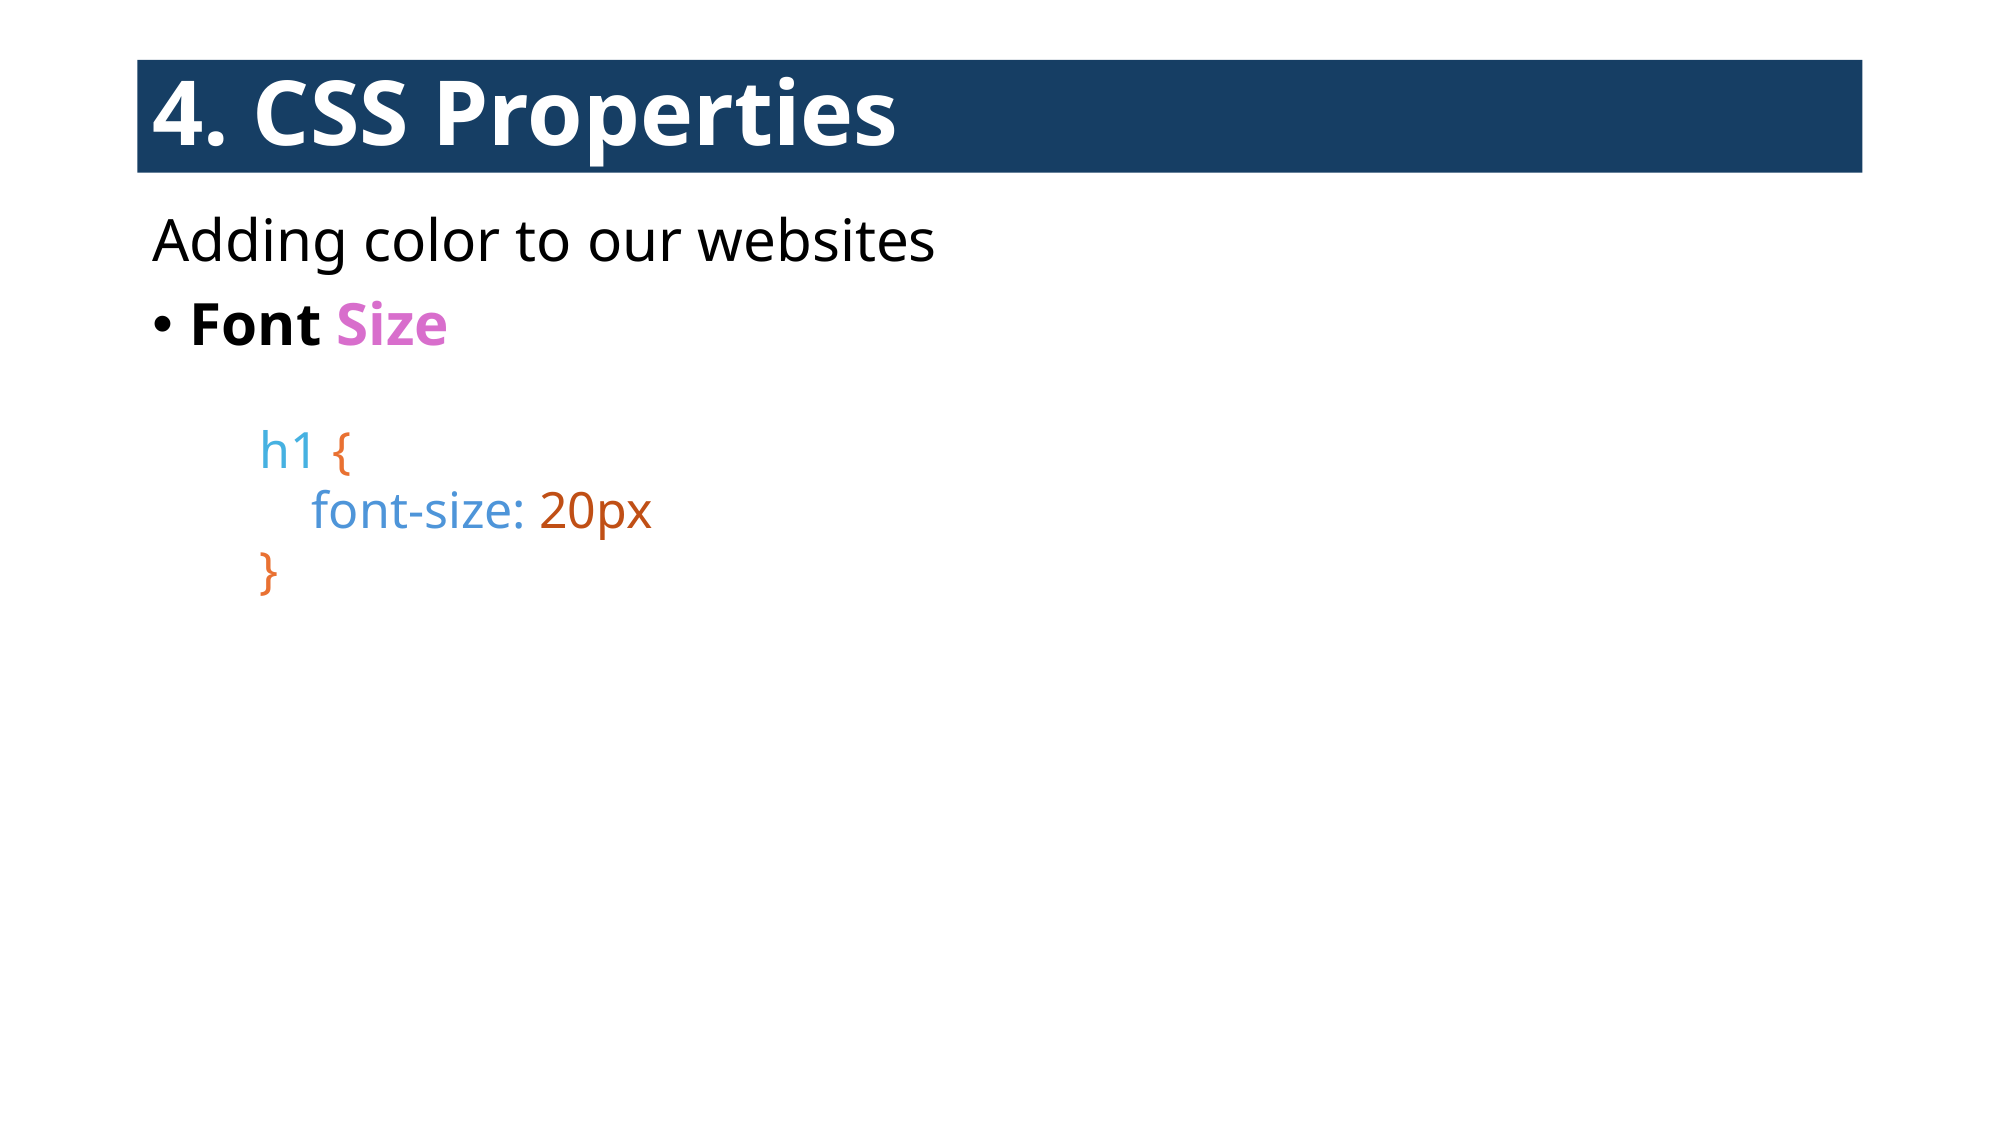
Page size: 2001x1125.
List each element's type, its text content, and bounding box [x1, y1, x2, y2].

list Adding color to our websites Font Size [137, 203, 1863, 1014]
title 4. CSS Properties [137, 59, 1863, 173]
text_box h1 { font-size: 20px } [244, 411, 668, 607]
